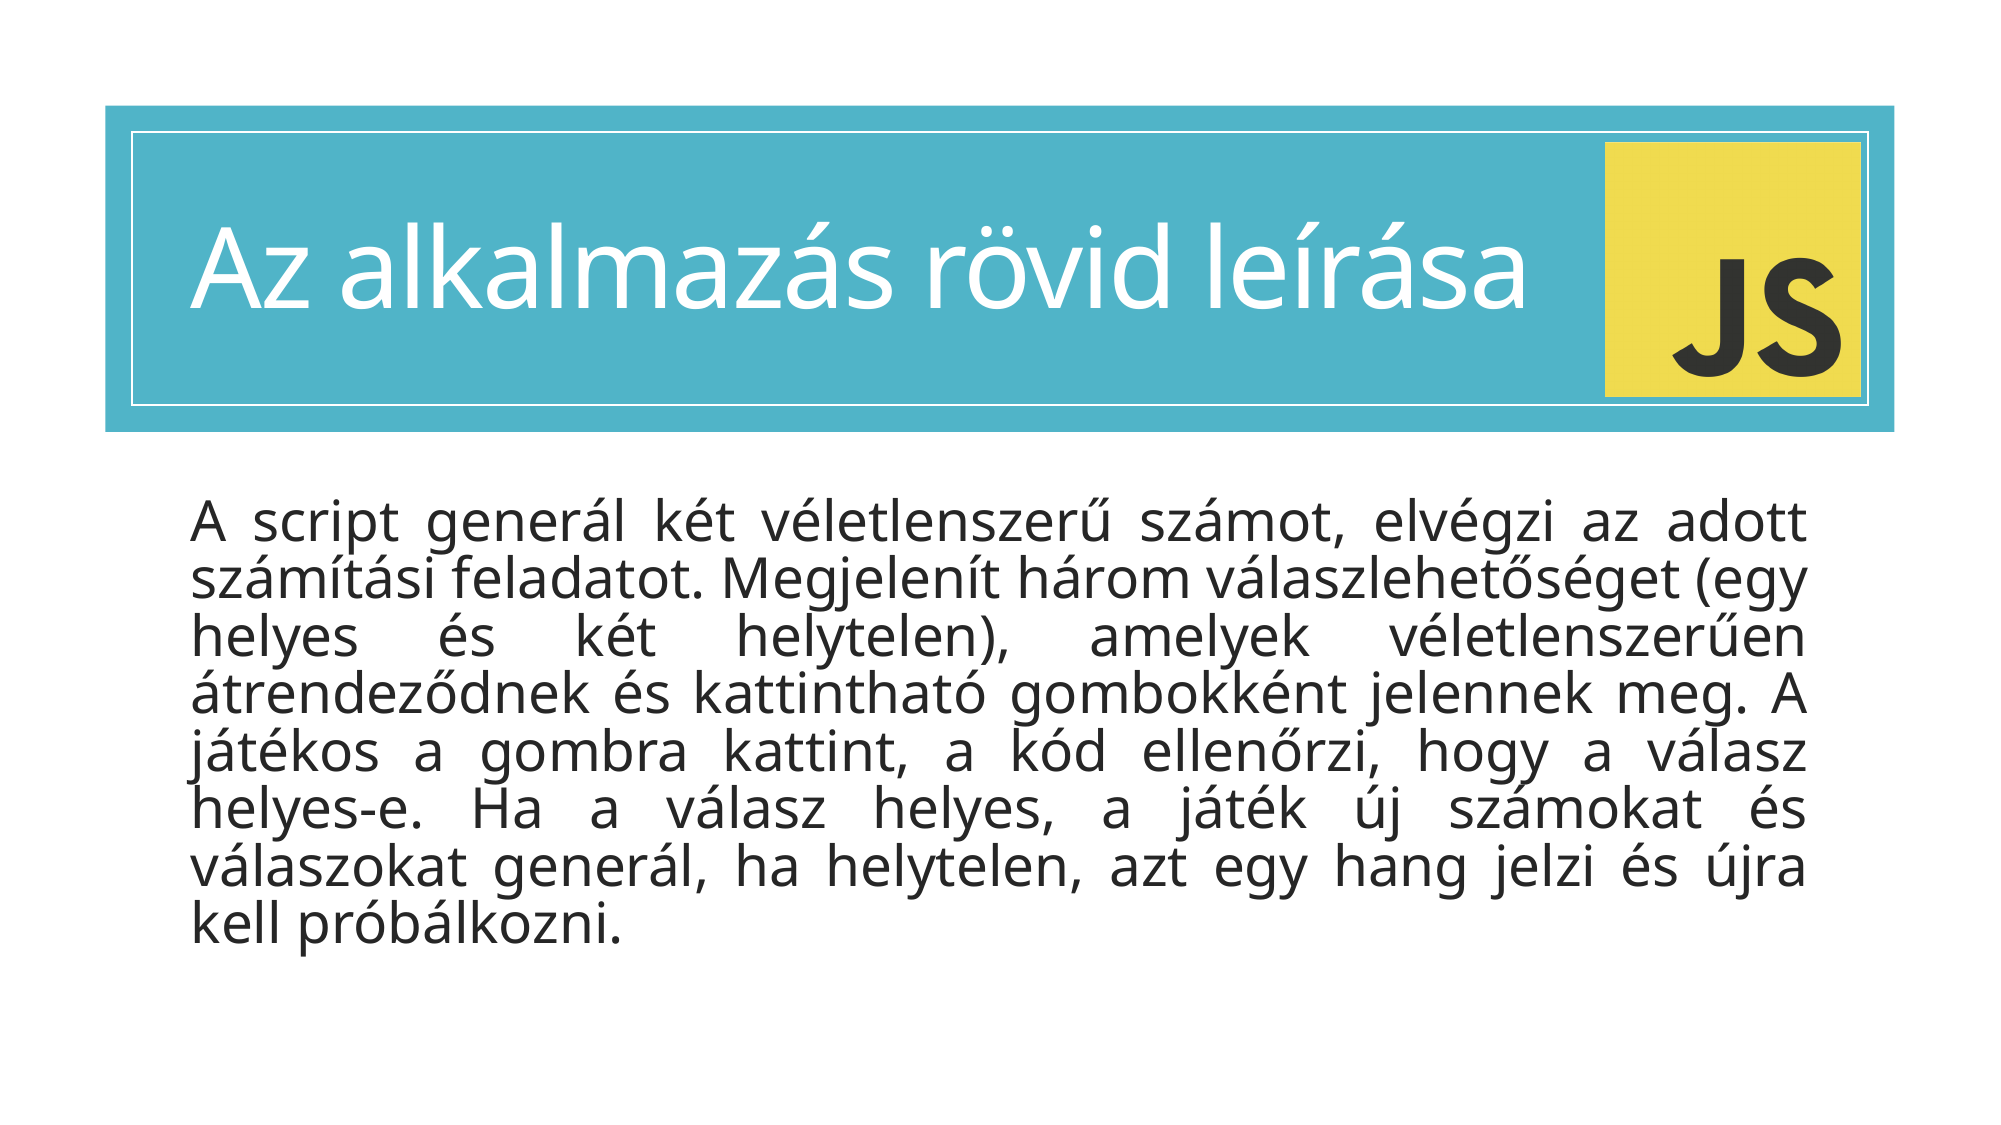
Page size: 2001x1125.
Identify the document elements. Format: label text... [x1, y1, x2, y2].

list A script generál két véletlenszerű számot, elvégzi az adott számítási feladatot. Megjelenít három válaszlehetőséget (egy helyes és két helytelen), amelyek véletlenszerűen átrendeződnek és kattintható gombokként jelennek meg. A játékos a gombra kattint, a kód ellenőrzi, hogy a válasz helyes-e. Ha a válasz helyes, a játék új számokat és válaszokat generál, ha helytelen, azt egy hang jelzi és újra kell próbálkozni. [175, 487, 1823, 964]
title Az alkalmazás rövid leírása [175, 173, 1605, 376]
picture [1605, 142, 1861, 398]
text_box [104, 104, 1895, 433]
text_box [131, 131, 1869, 406]
